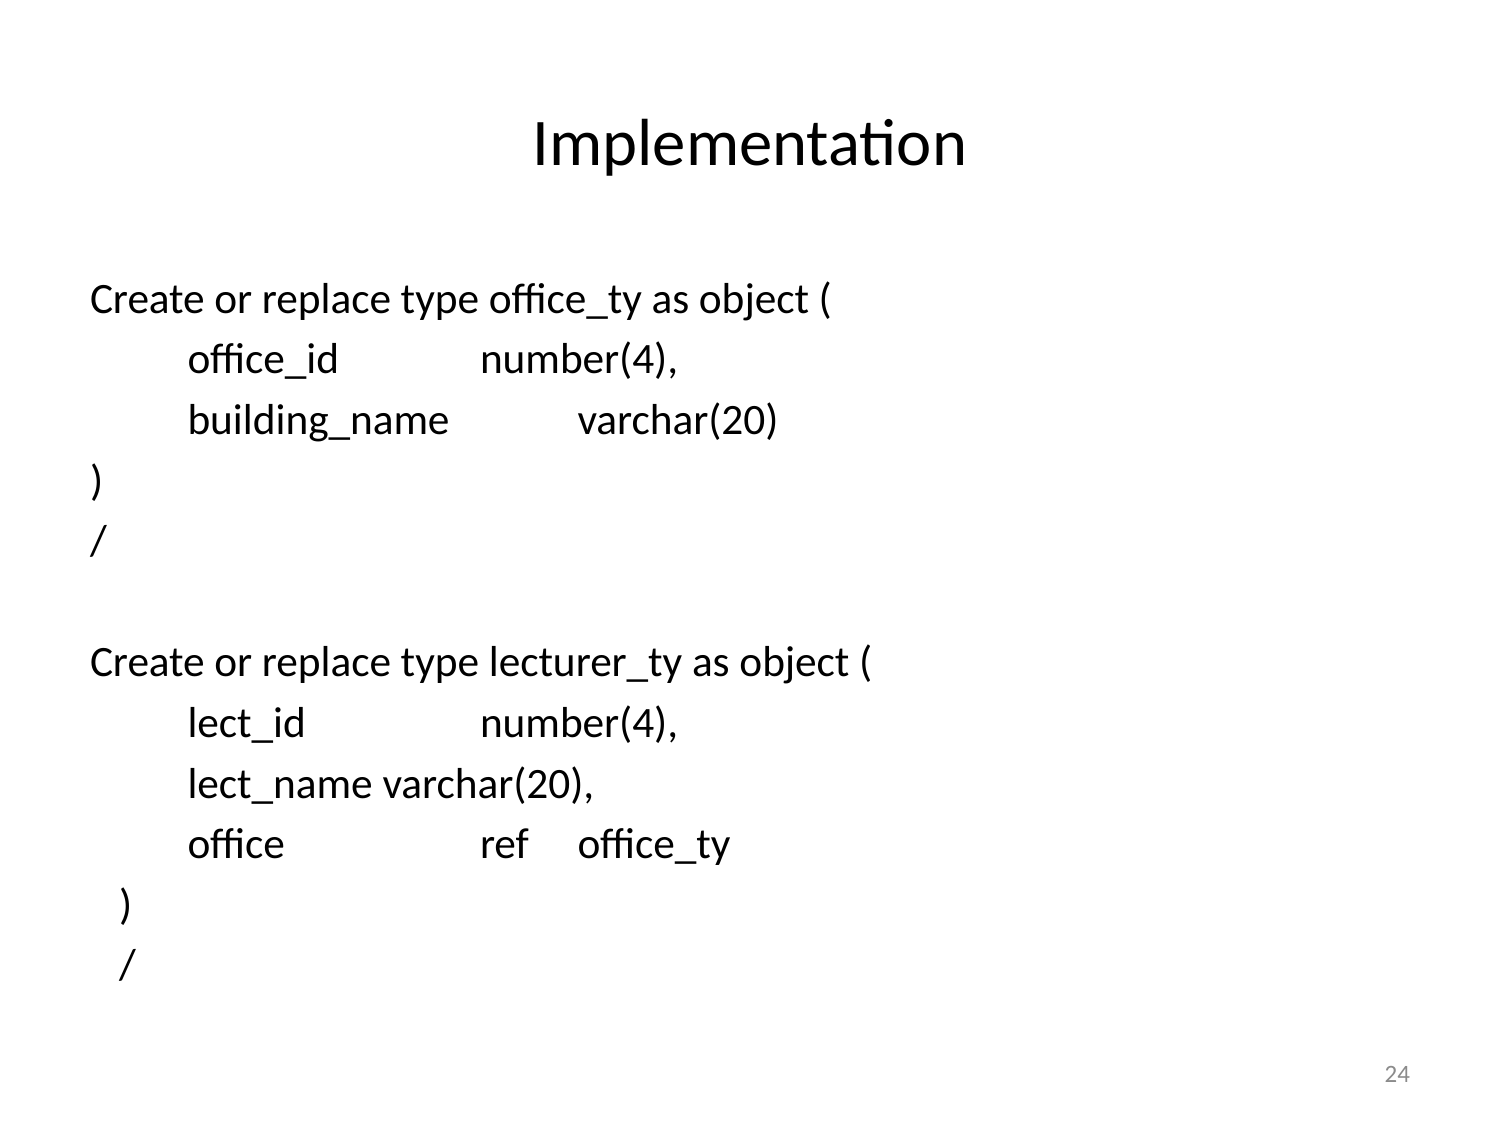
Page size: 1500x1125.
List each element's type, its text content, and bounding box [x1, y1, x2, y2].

title Implementation [75, 45, 1425, 233]
slide_number 24 [1074, 1042, 1425, 1103]
list Create or replace type office_ty as object ( office_id number(4), building_name varchar(20) ) / Create or replace type lecturer_ty as object ( lect_id number(4), lect_name varchar(20), office ref office_ty ) / [75, 262, 1425, 1005]
